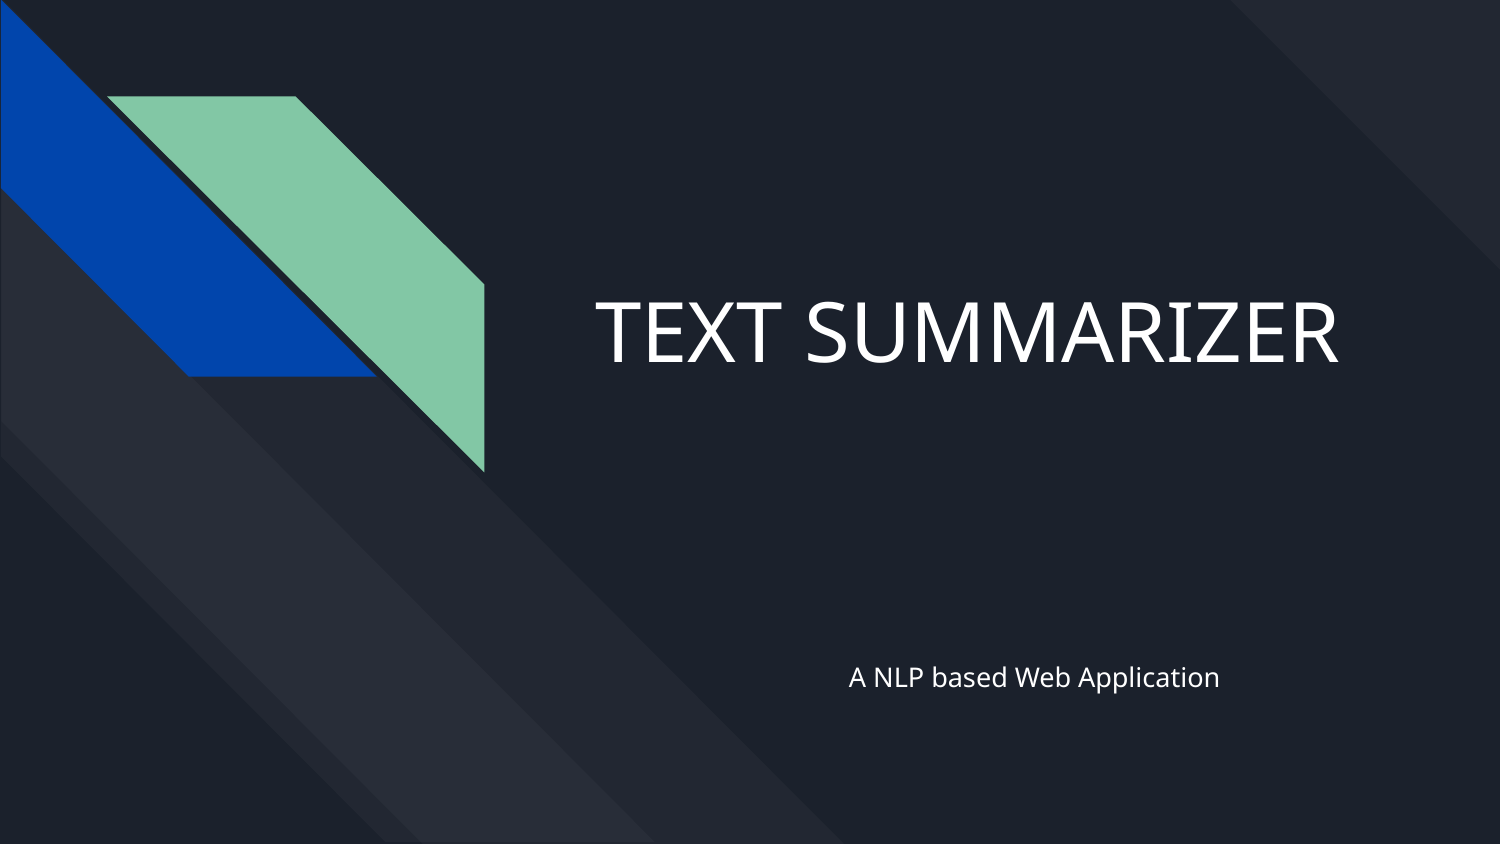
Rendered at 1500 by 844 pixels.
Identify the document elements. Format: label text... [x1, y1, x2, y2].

title TEXT SUMMARIZER [580, 258, 1404, 518]
subtitle A NLP based Web Application [833, 643, 1404, 727]
